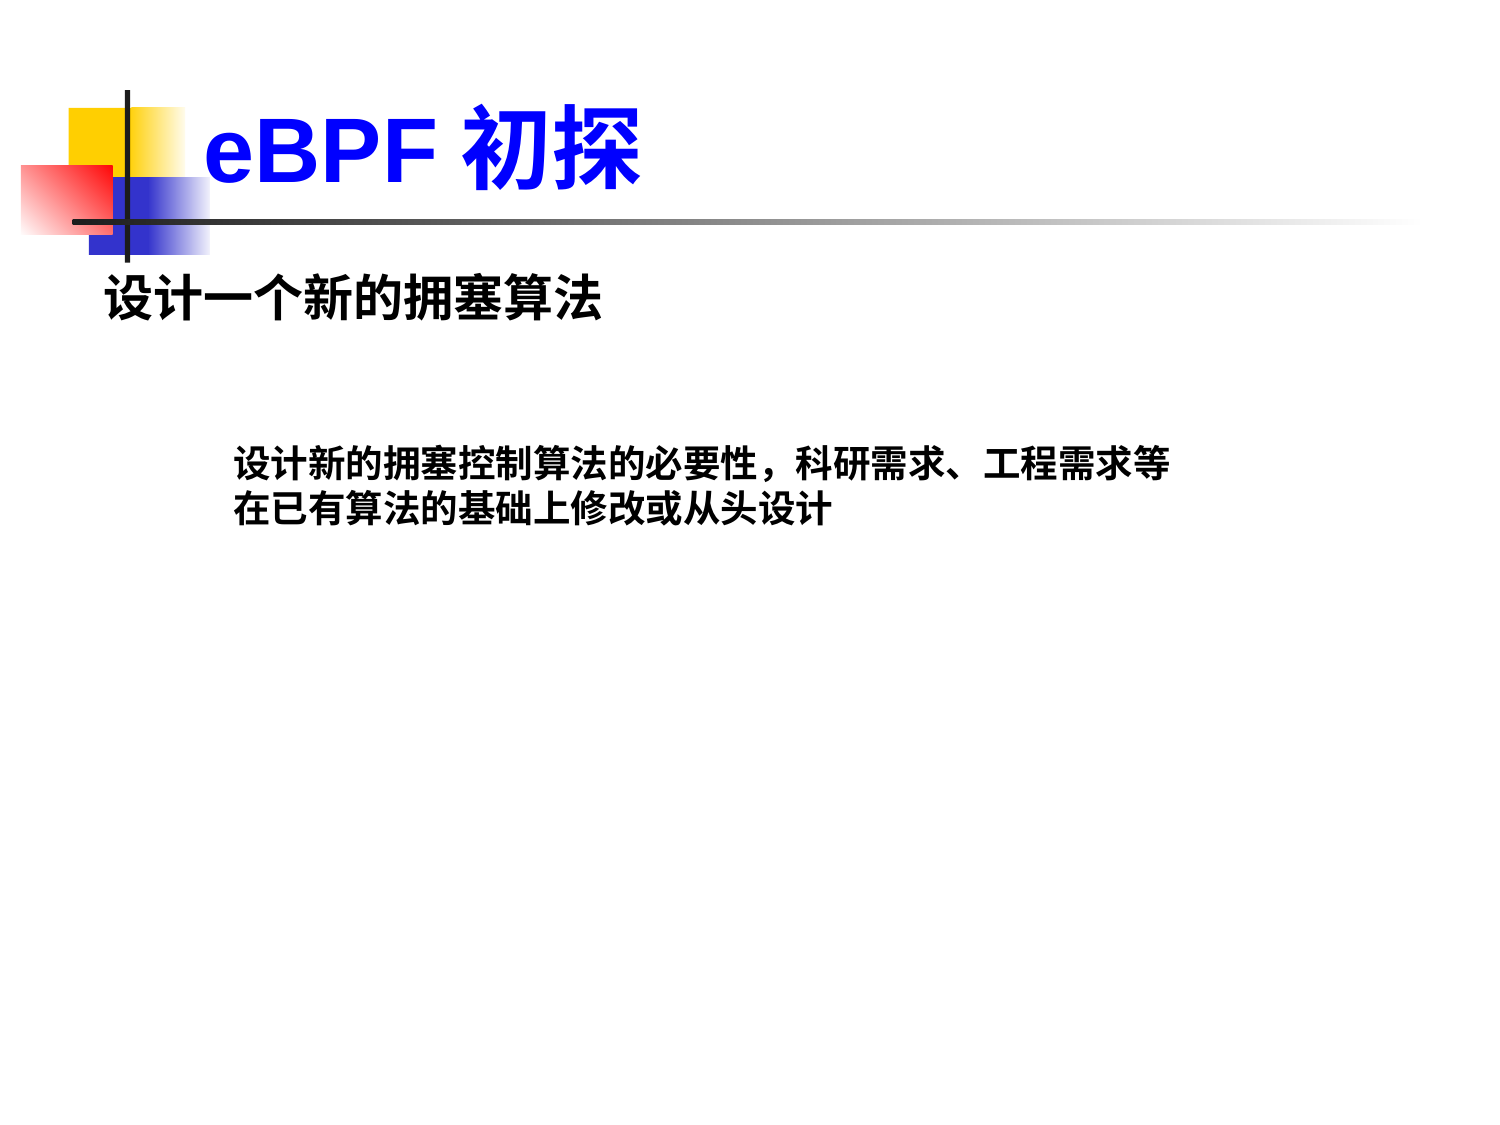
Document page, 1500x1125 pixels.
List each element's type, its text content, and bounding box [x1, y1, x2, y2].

text_box 设计一个新的拥塞算法 [88, 259, 963, 335]
text_box 设计新的拥塞控制算法的必要性，科研需求、工程需求等 在已有算法的基础上修改或从头设计 [218, 432, 1235, 538]
text_box eBPF初探 [188, 35, 1468, 208]
